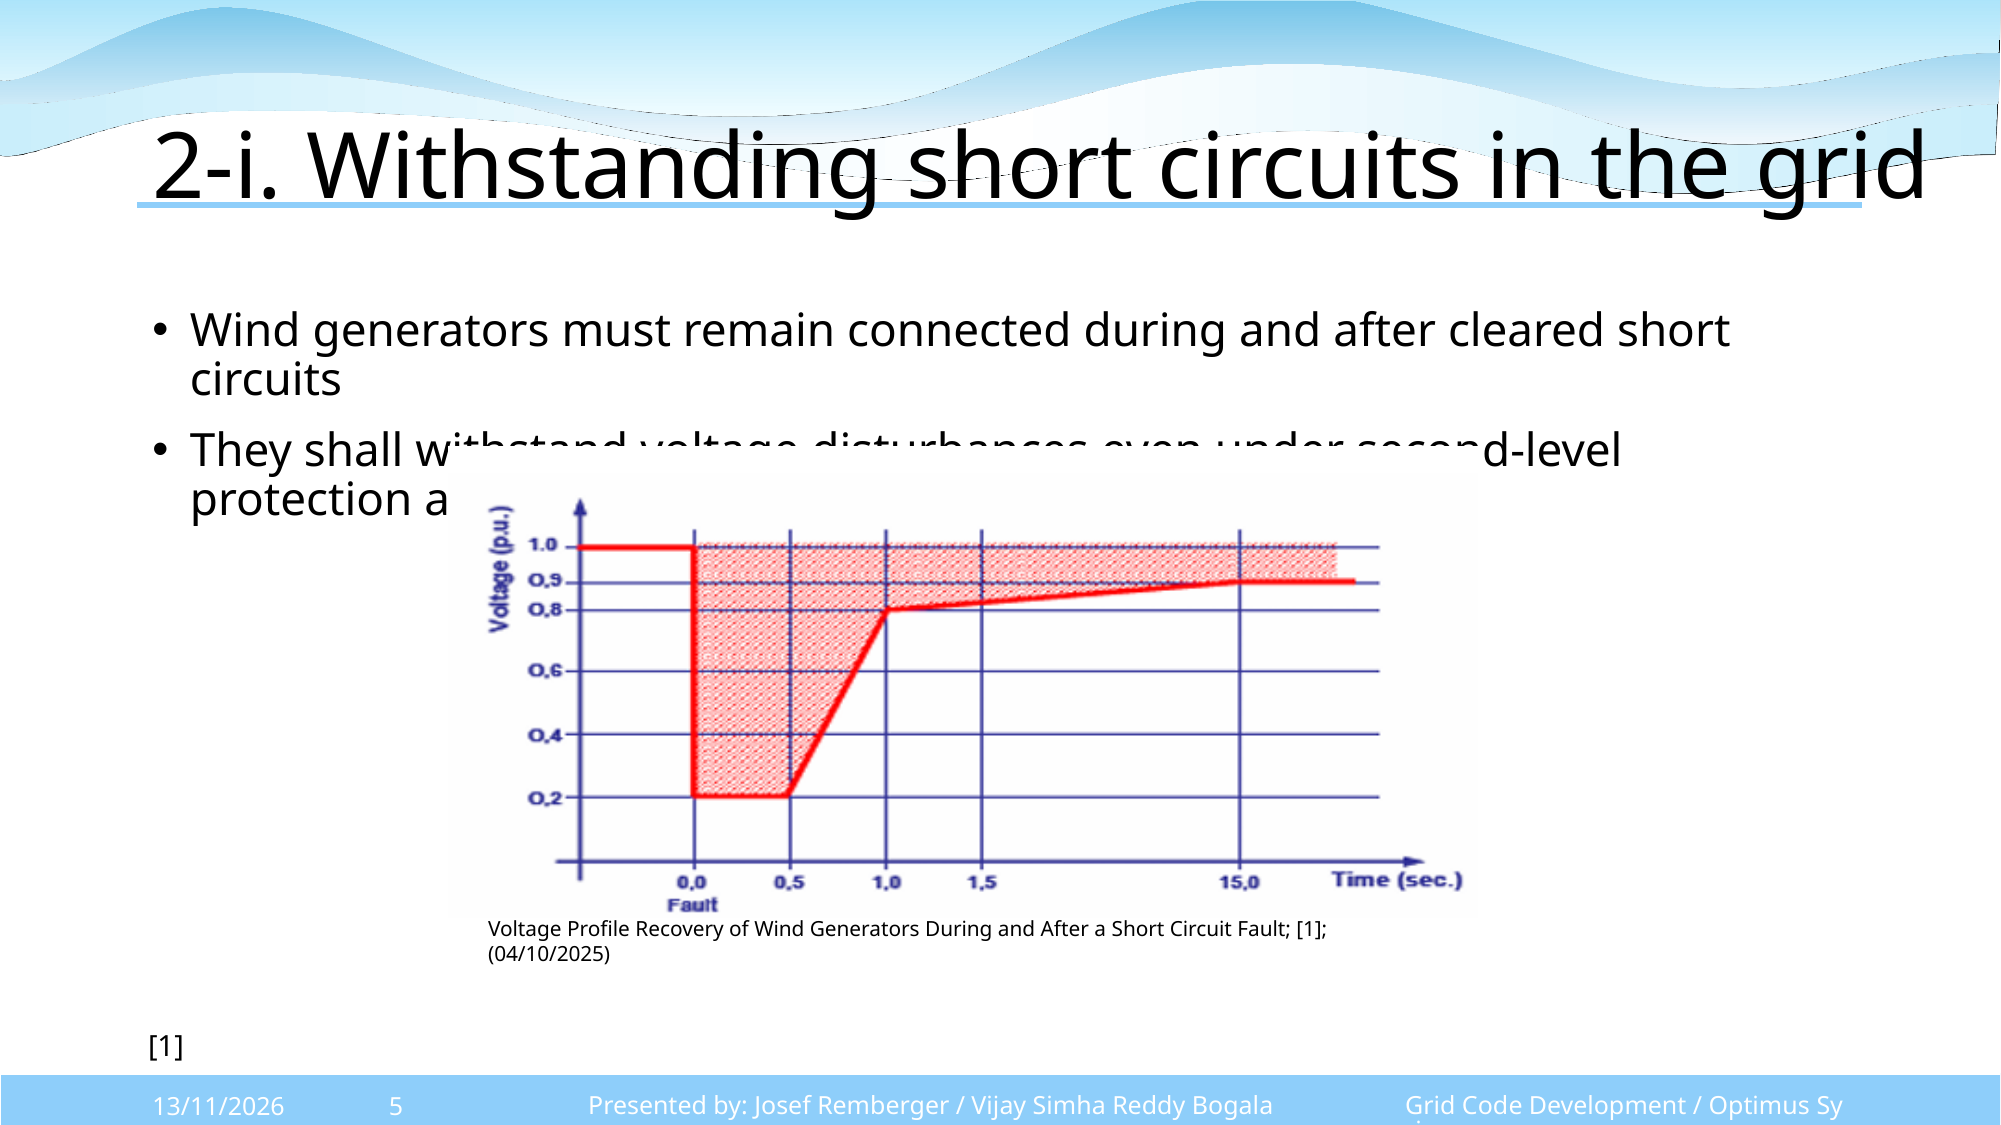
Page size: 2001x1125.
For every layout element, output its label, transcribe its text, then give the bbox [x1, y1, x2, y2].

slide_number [137, 1077, 319, 1125]
footer Grid Code Development / Optimus Syria [1390, 1076, 1863, 1125]
list Wind generators must remain connected during and after cleared short circuits They shall withstand voltage disturbances even under second-level protection actions [137, 299, 1863, 1014]
title 2-i. Withstanding short circuits in the grid [137, 59, 1984, 278]
text_box [1] [133, 1020, 482, 1070]
text_box Voltage Profile Recovery of Wind Generators During and After a Short Circuit Fault; [1]; (04/10/2025) [473, 918, 1455, 974]
picture [448, 446, 1480, 918]
slide_number 5 [319, 1077, 473, 1125]
